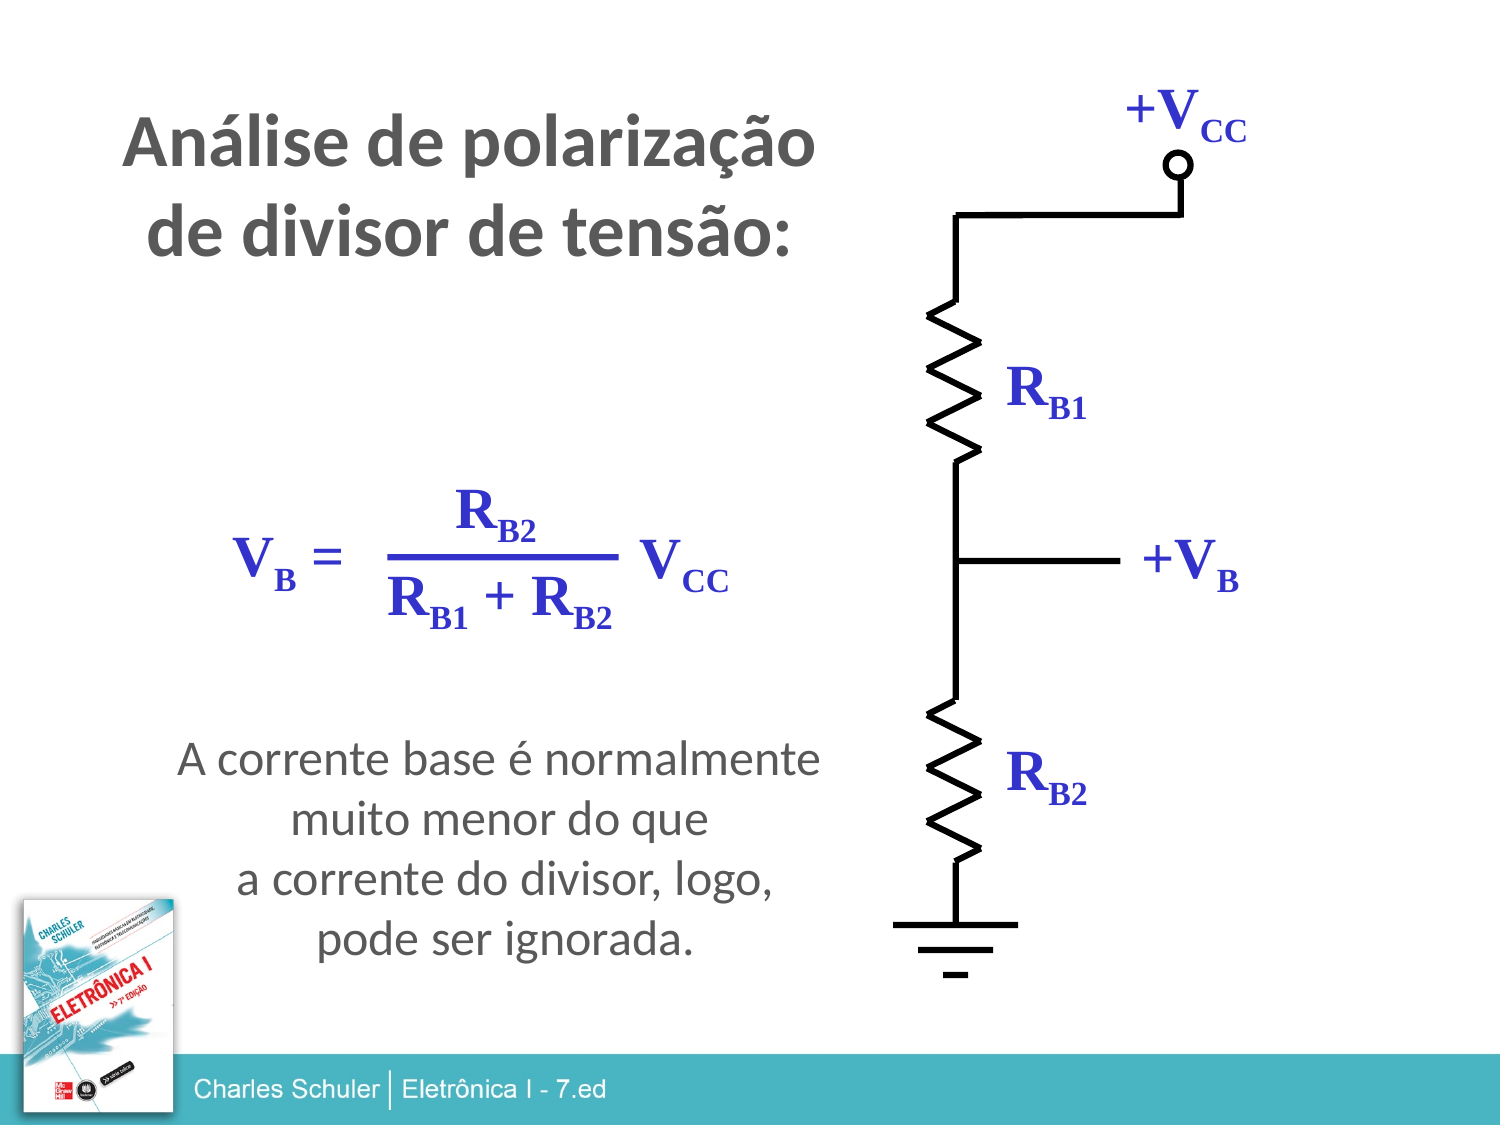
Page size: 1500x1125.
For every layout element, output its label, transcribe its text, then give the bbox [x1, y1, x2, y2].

text_box Análise de polarização de divisor de tensão: [107, 84, 850, 280]
picture [0, 0, 1500, 1125]
text_box RB1 [991, 339, 1103, 434]
text_box RB2 [440, 462, 552, 549]
text_box A corrente base é normalmente muito menor do que a corrente do divisor, logo, pode ser ignorada. [162, 718, 849, 974]
text_box [1165, 152, 1191, 178]
text_box RB2 [991, 725, 1103, 820]
text_box +VB [1126, 512, 1255, 607]
text_box +VCC [1109, 62, 1264, 157]
text_box VCC [624, 512, 746, 607]
text_box VB = [217, 510, 360, 606]
text_box RB1 + RB2 [372, 549, 628, 644]
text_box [926, 300, 981, 463]
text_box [926, 699, 981, 862]
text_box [892, 924, 1019, 976]
